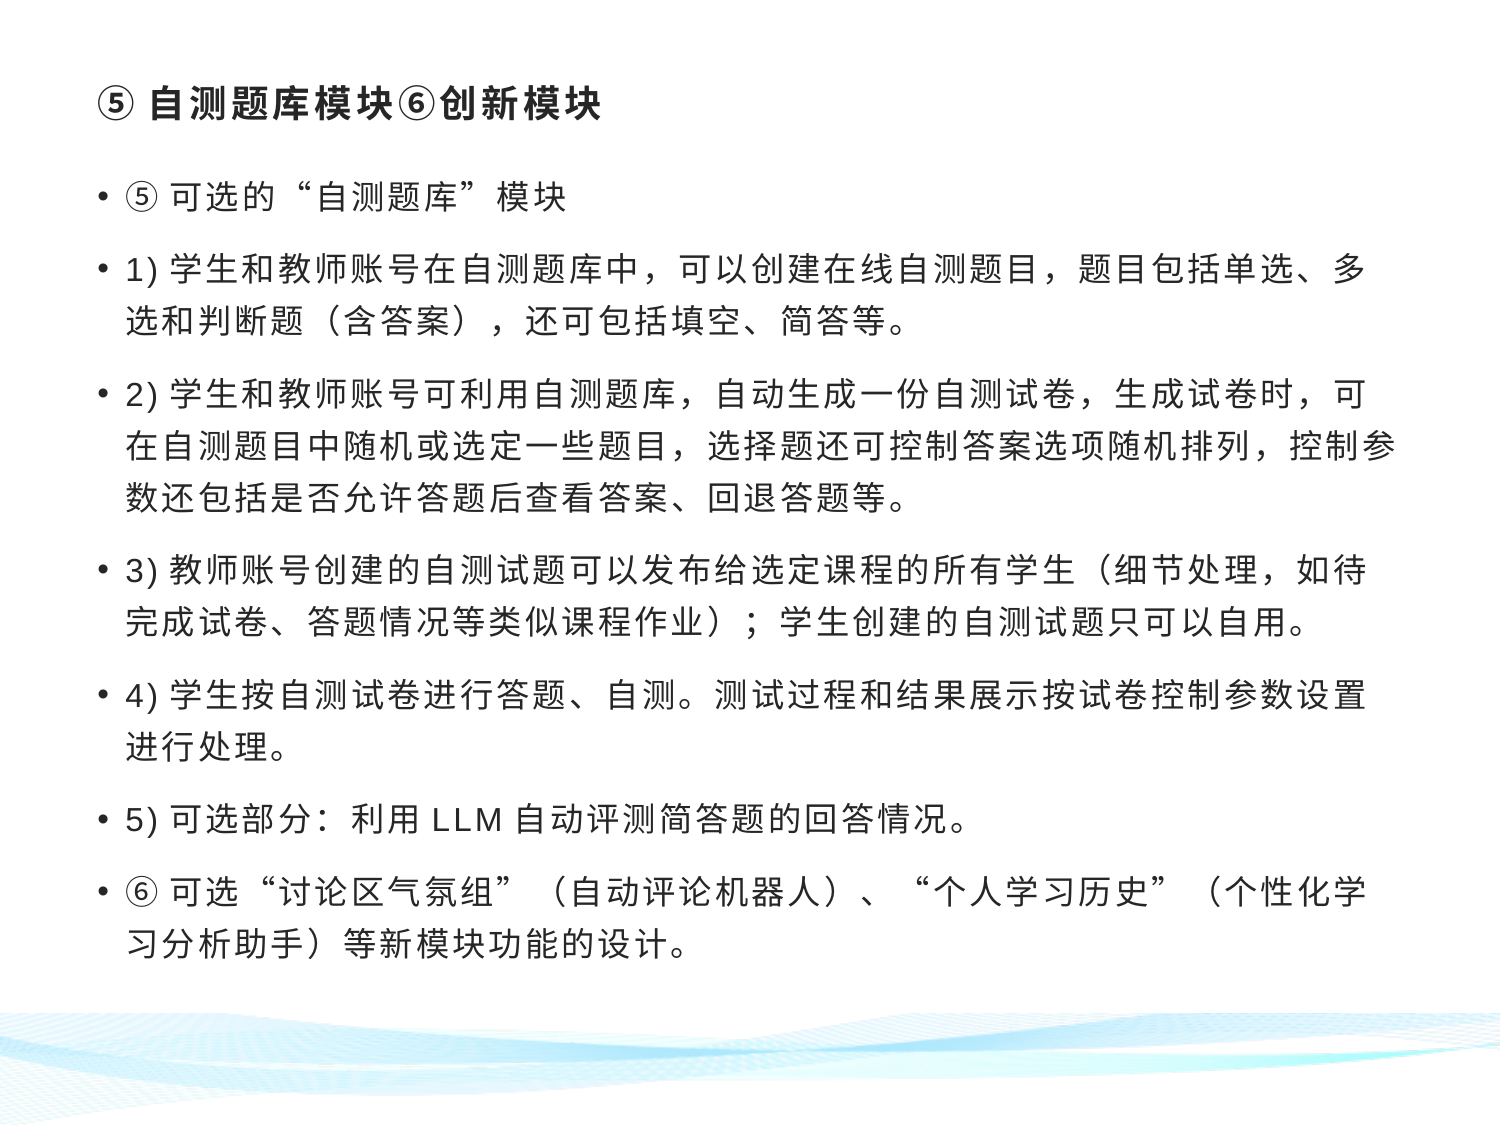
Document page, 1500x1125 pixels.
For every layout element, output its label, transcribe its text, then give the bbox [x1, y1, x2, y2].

title ⑤自测题库模块⑥创新模块 [82, 72, 1418, 146]
picture [0, 1013, 1500, 1125]
list ⑤可选的“自测题库”模块 1)学生和教师账号在自测题库中，可以创建在线自测题目，题目包括单选、多选和判断题（含答案），还可包括填空、简答等。 2)学生和教师账号可利用自测题库，自动生成一份自测试卷，生成试卷时，可在自测题目中随机或选定一些题目，选择题还可控制答案选项随机排列，控制参数还包括是否允许答题后查看答案、回退答题等。 3)教师账号创建的自测试题可以发布给选定课程的所有学生（细节处理，如待完成试卷、答题情况等类似课程作业）；学生创建的自测试题只可以自用。 4)学生按自测试卷进行答题、自测。测试过程和结果展示按试卷控制参数设置进行处理。 5)可选部分：利用LLM自动评测简答题的回答情况。 ⑥可选“讨论区气氛组”（自动评论机器人）、“个人学习历史”（个性化学习分析助手）等新模块功能的设计。 [82, 156, 1418, 1041]
